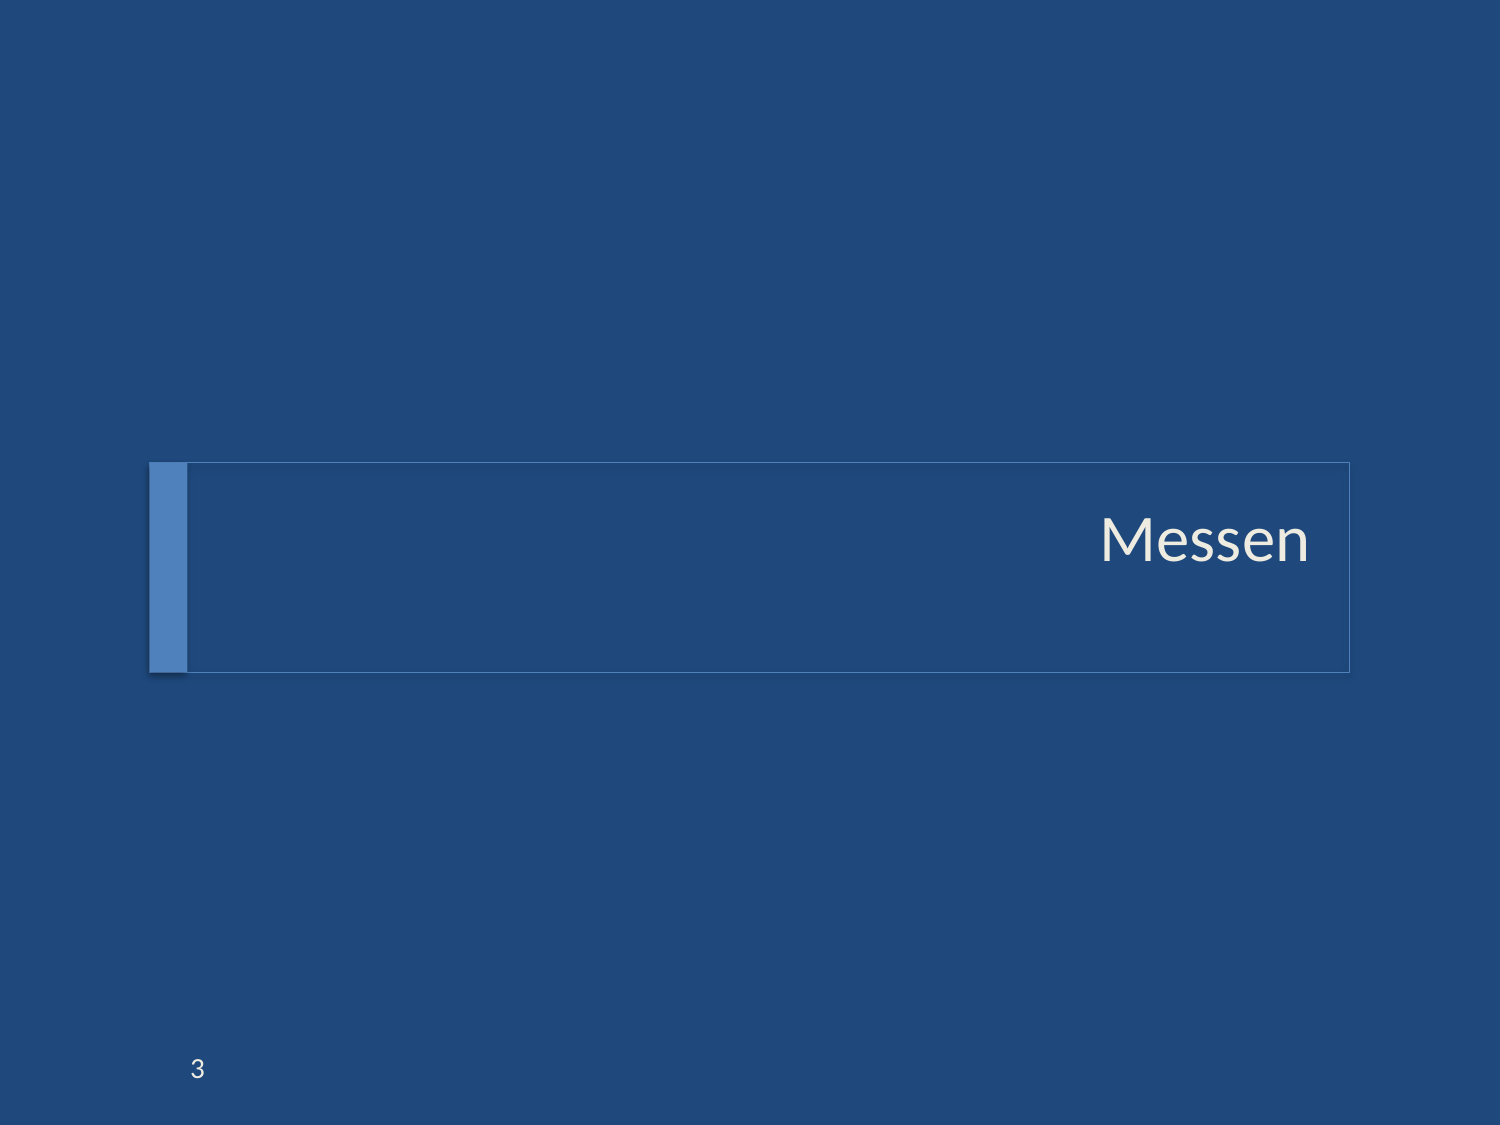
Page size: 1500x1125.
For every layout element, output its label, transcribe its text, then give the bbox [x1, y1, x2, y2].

title Messen [200, 487, 1325, 663]
slide_number 3 [175, 1042, 425, 1103]
